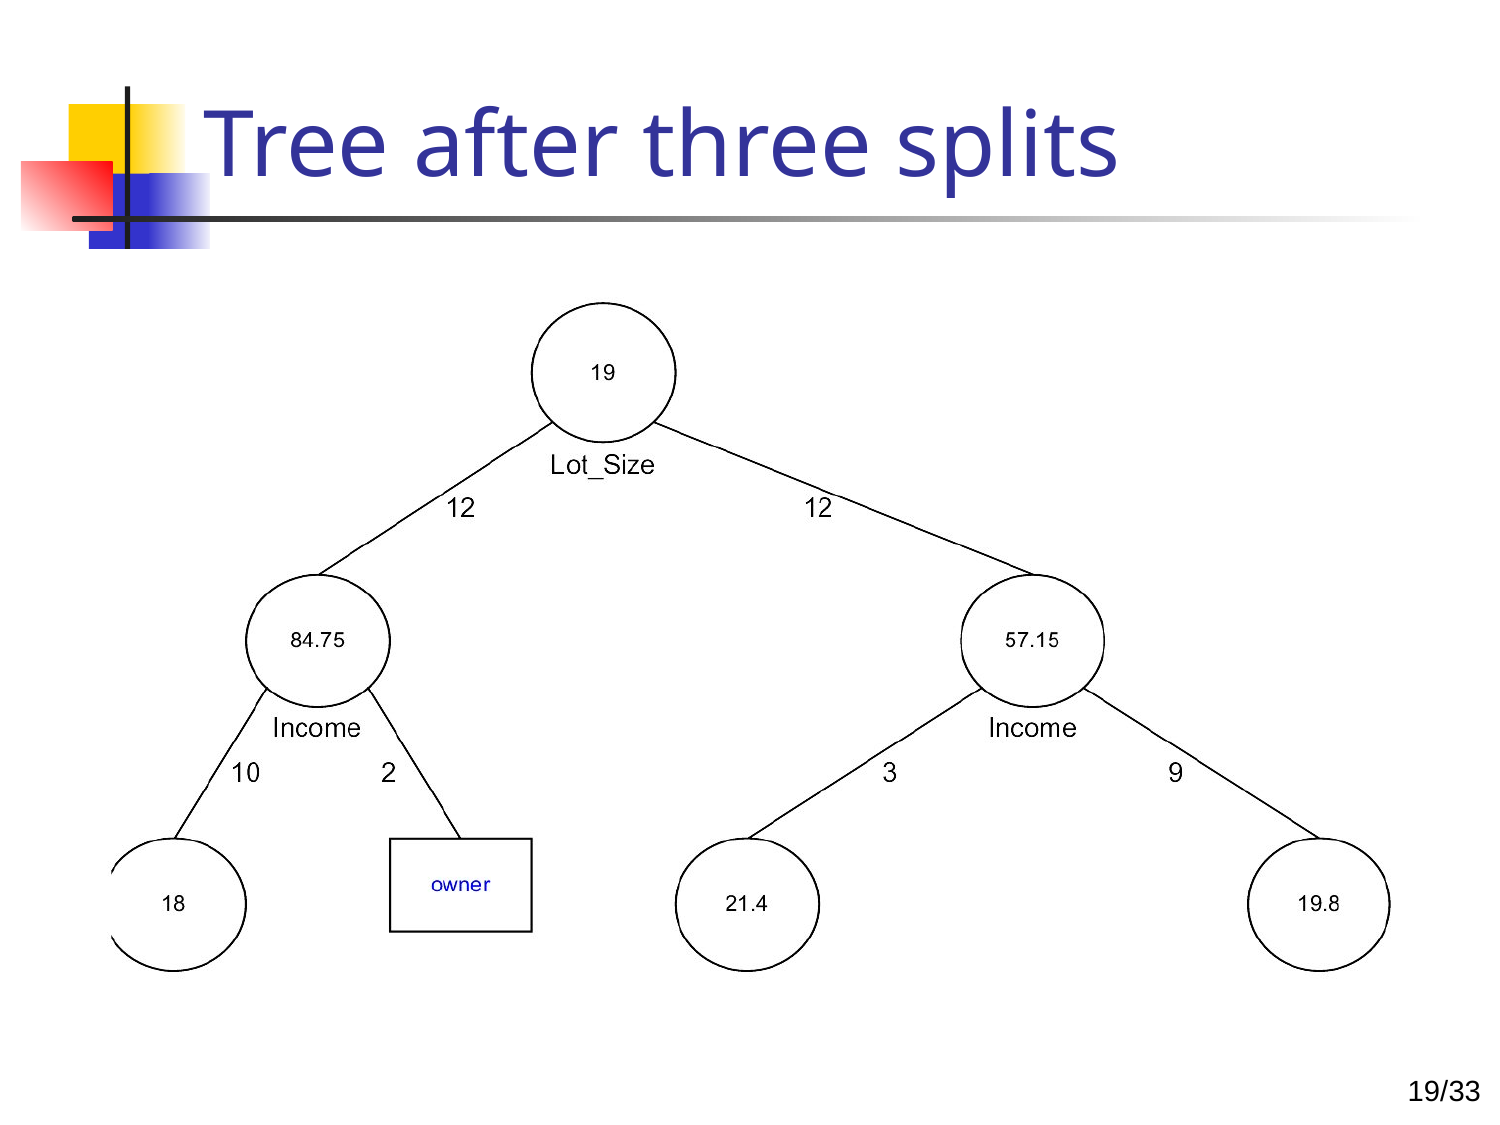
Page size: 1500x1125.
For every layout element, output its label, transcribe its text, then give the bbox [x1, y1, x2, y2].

title Tree after three splits [188, 35, 1468, 203]
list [67, 249, 1433, 988]
slide_number 18/33 [1183, 1039, 1497, 1116]
